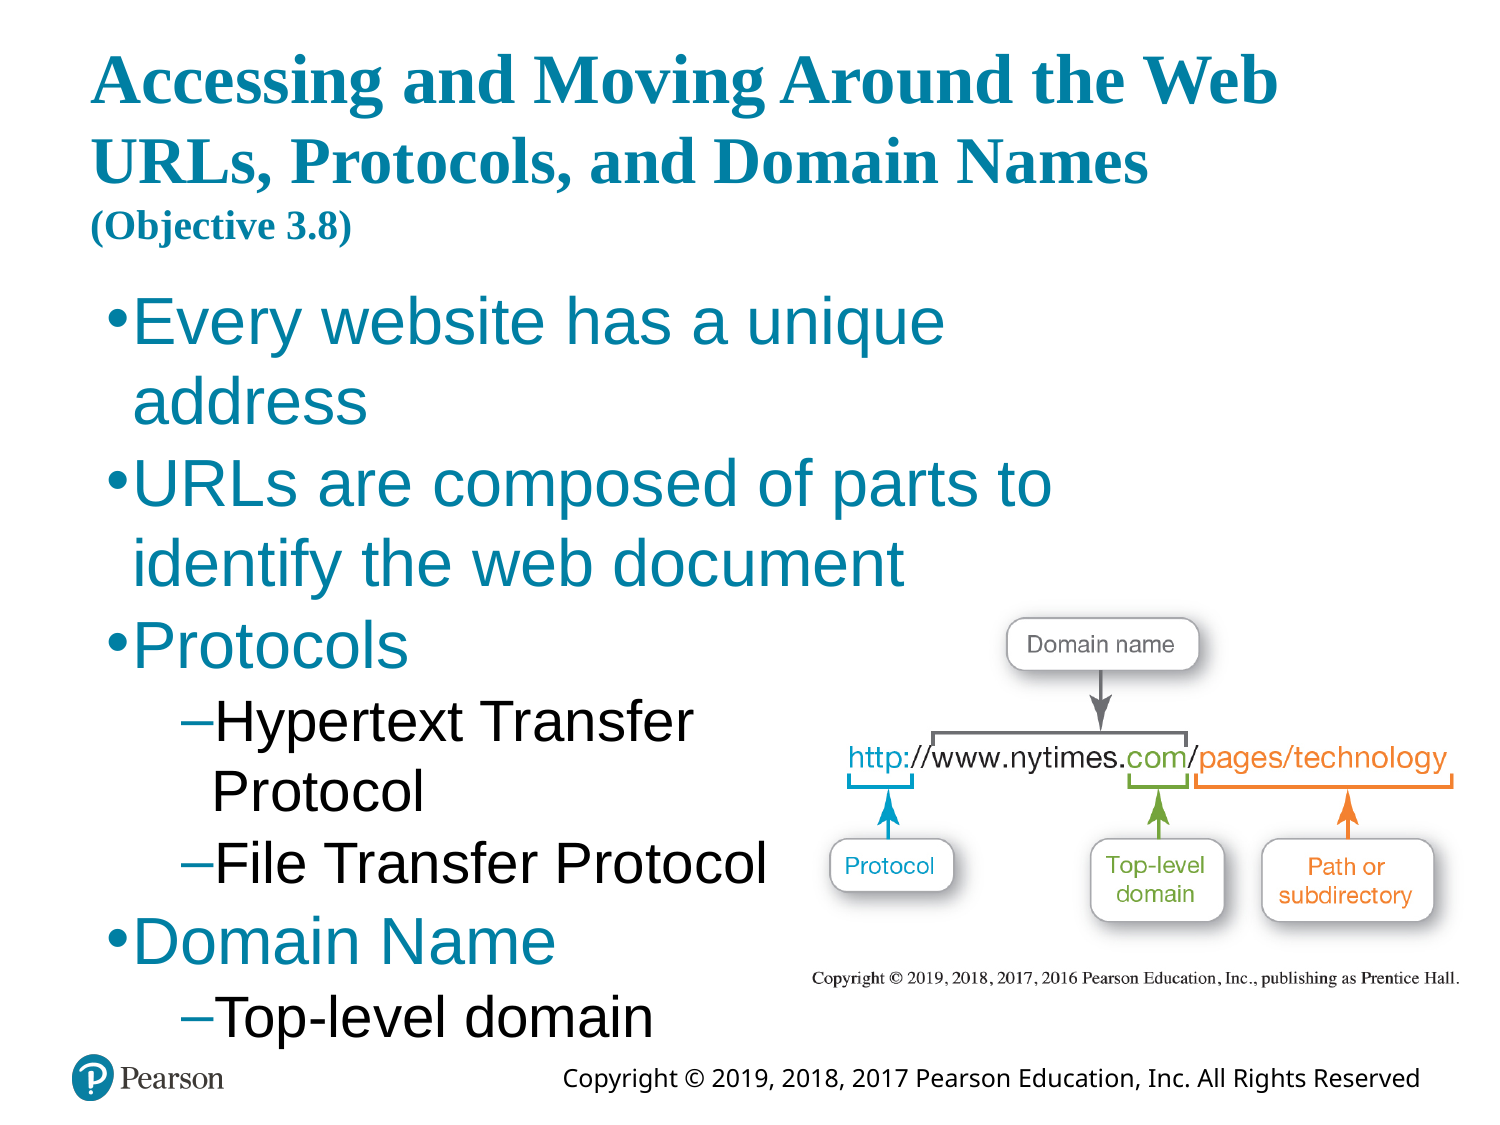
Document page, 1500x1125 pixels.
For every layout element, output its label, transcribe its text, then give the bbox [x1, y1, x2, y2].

title Accessing and Moving Around the Web URLs, Protocols, and Domain Names (Objective 3.8) [75, 0, 1500, 263]
picture [810, 599, 1464, 988]
list Every website has a unique address URLs are composed of parts to identify the web document Protocols Hypertext Transfer Protocol File Transfer Protocol Domain Name Top-level domain [75, 262, 1138, 1125]
